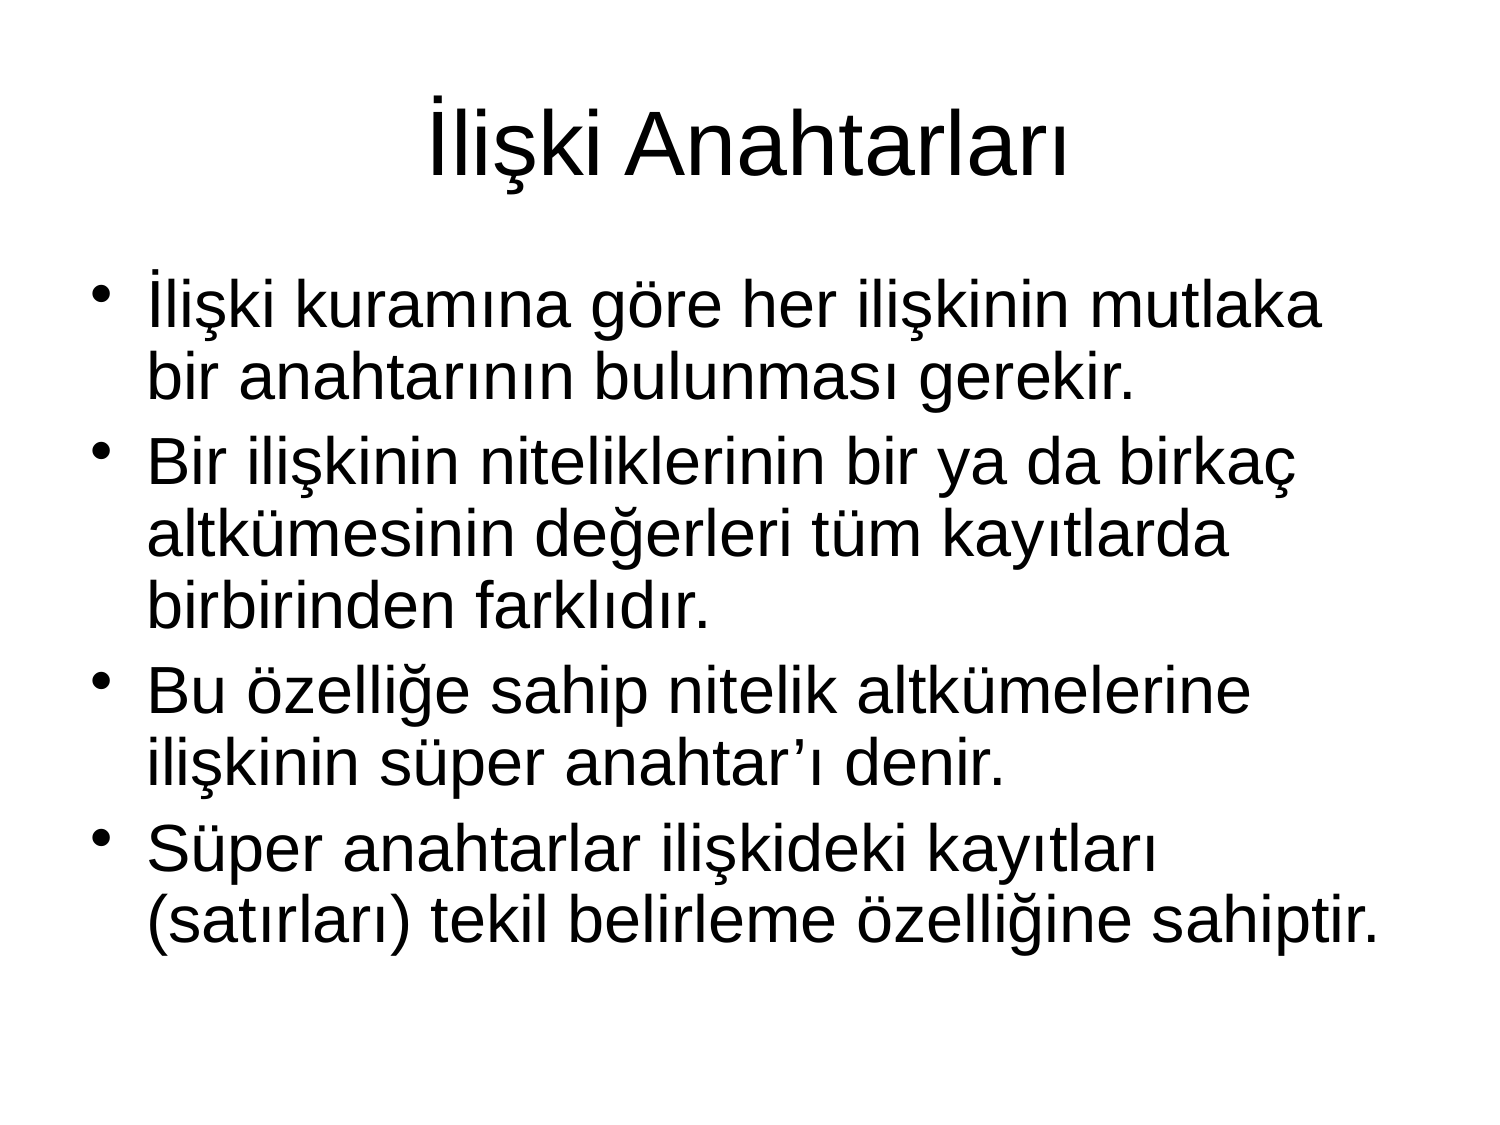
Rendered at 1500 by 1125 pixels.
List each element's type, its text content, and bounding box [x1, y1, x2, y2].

list İlişki kuramına göre her ilişkinin mutlaka bir anahtarının bulunması gerekir. Bir ilişkinin niteliklerinin bir ya da birkaç altkümesinin değerleri tüm kayıtlarda birbirinden farklıdır. Bu özelliğe sahip nitelik altkümelerine ilişkinin süper anahtar’ı denir. Süper anahtarlar ilişkideki kayıtları (satırları) tekil belirleme özelliğine sahiptir. [75, 262, 1425, 1005]
title İlişki Anahtarları [75, 45, 1425, 233]
